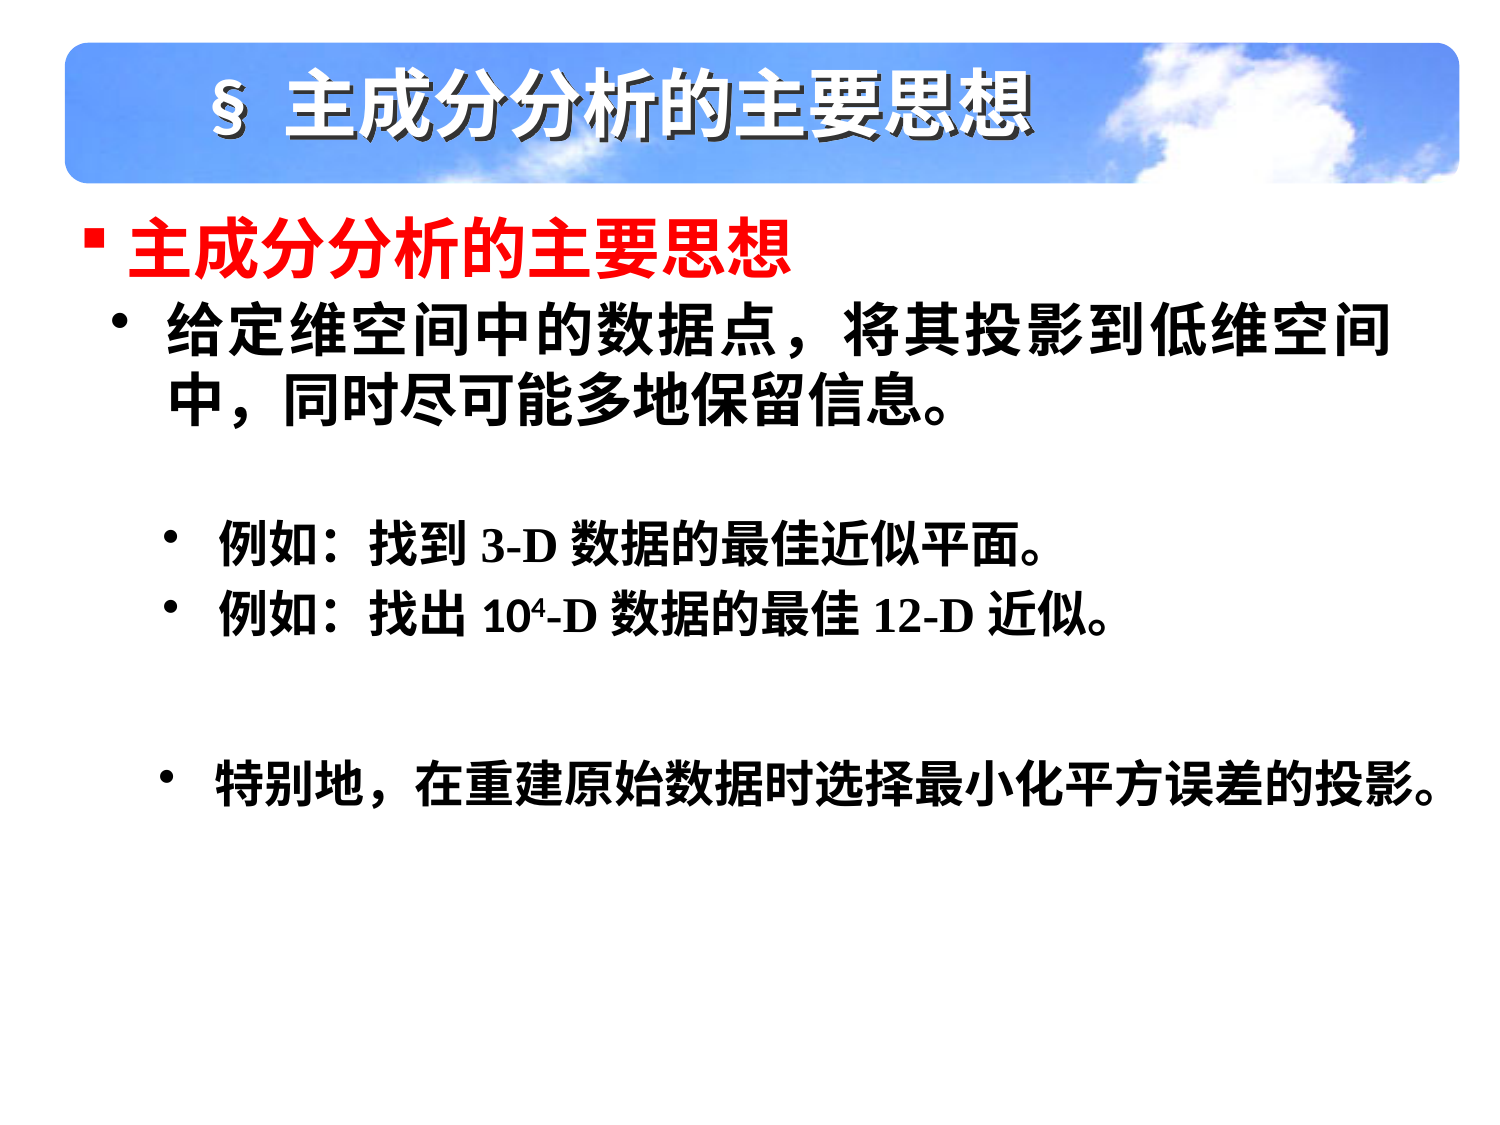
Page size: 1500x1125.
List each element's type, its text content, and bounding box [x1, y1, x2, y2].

text_box 例如：找到3-D数据的最佳近似平面。 例如：找出104-D数据的最佳12-D近似。 [147, 505, 1459, 662]
text_box 主成分分析的主要思想 [64, 199, 833, 295]
picture [64, 42, 1460, 184]
title § 主成分分析的主要思想 [194, 42, 1408, 161]
text_box 特别地，在重建原始数据时选择最小化平方误差的投影。 [143, 745, 1500, 821]
